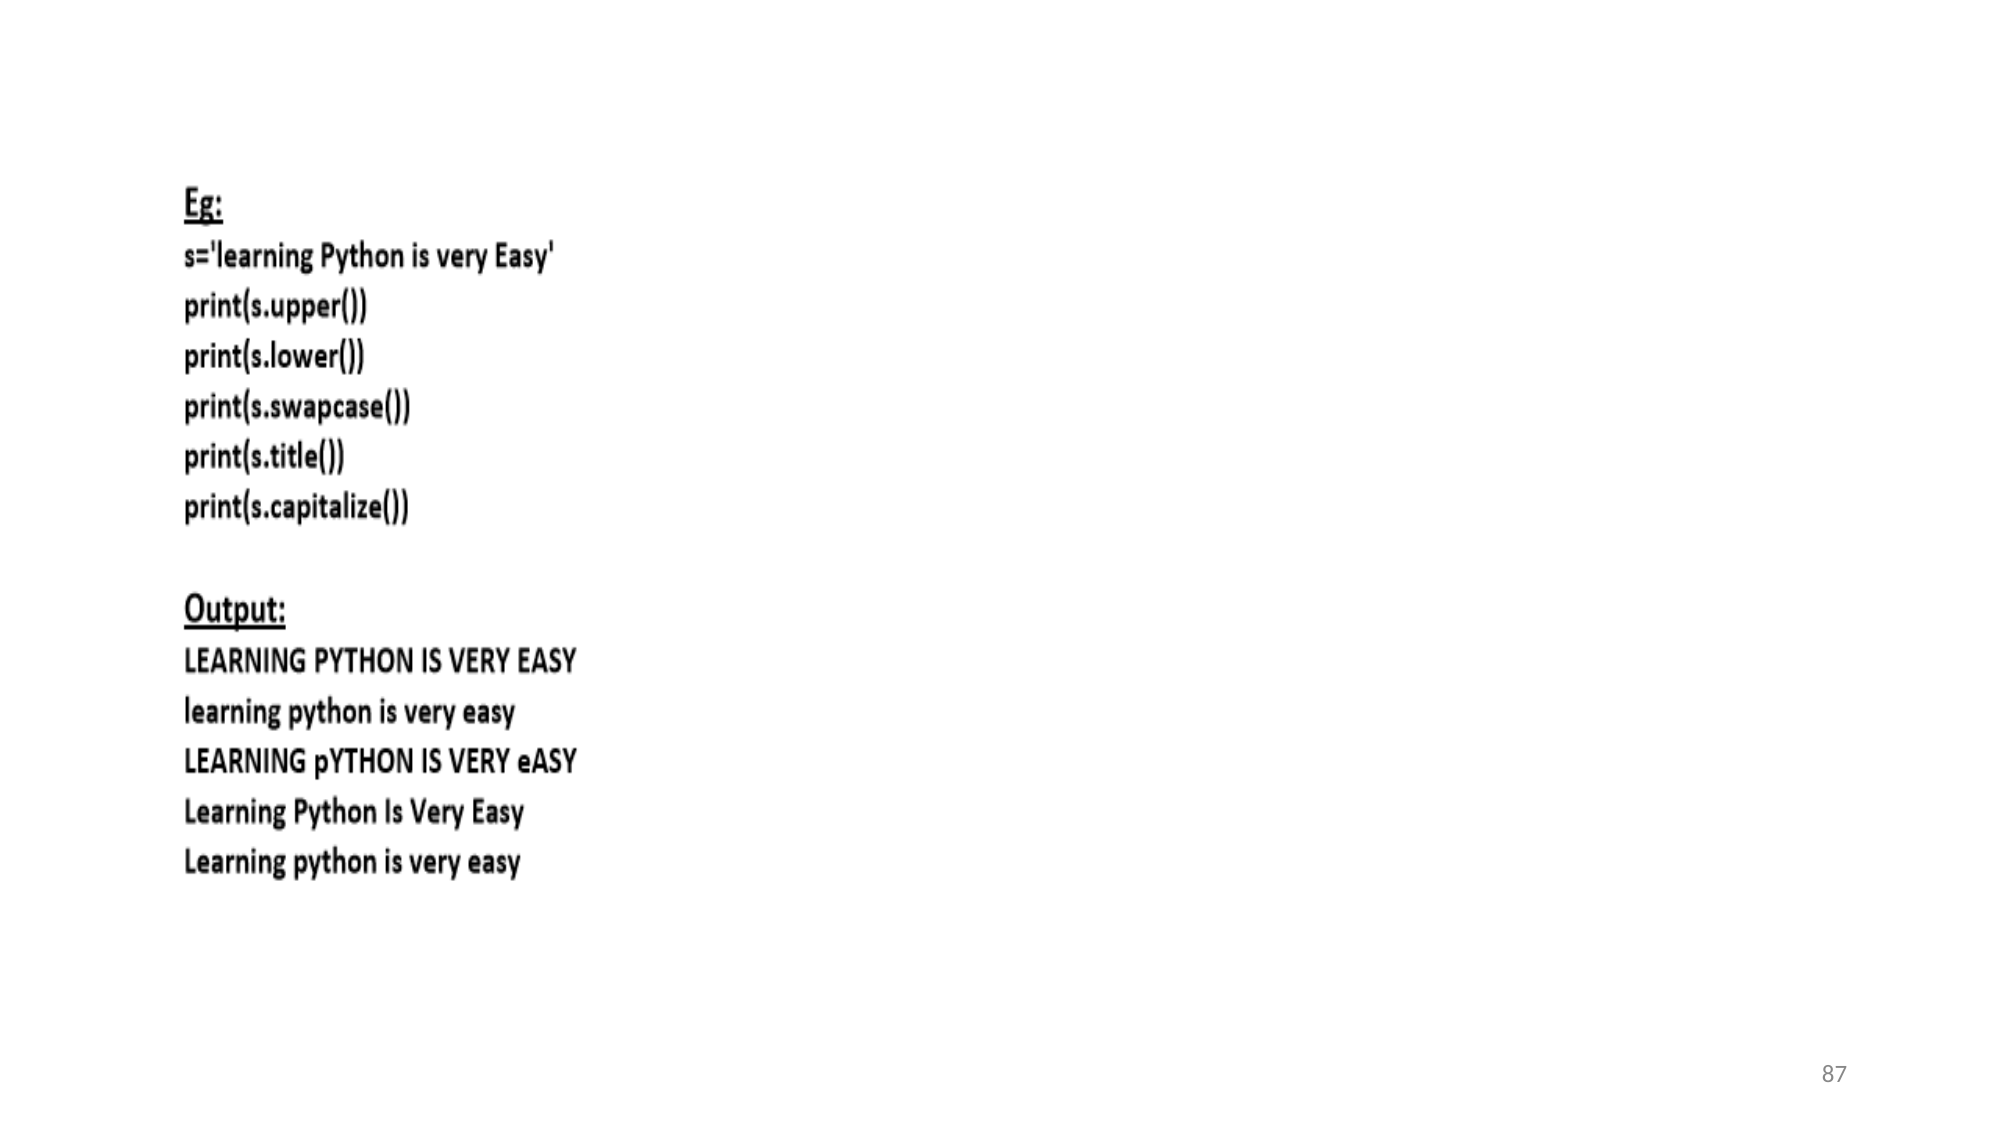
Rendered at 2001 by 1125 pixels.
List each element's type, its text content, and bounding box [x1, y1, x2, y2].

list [138, 171, 744, 910]
slide_number ‹#› [1412, 1042, 1863, 1103]
